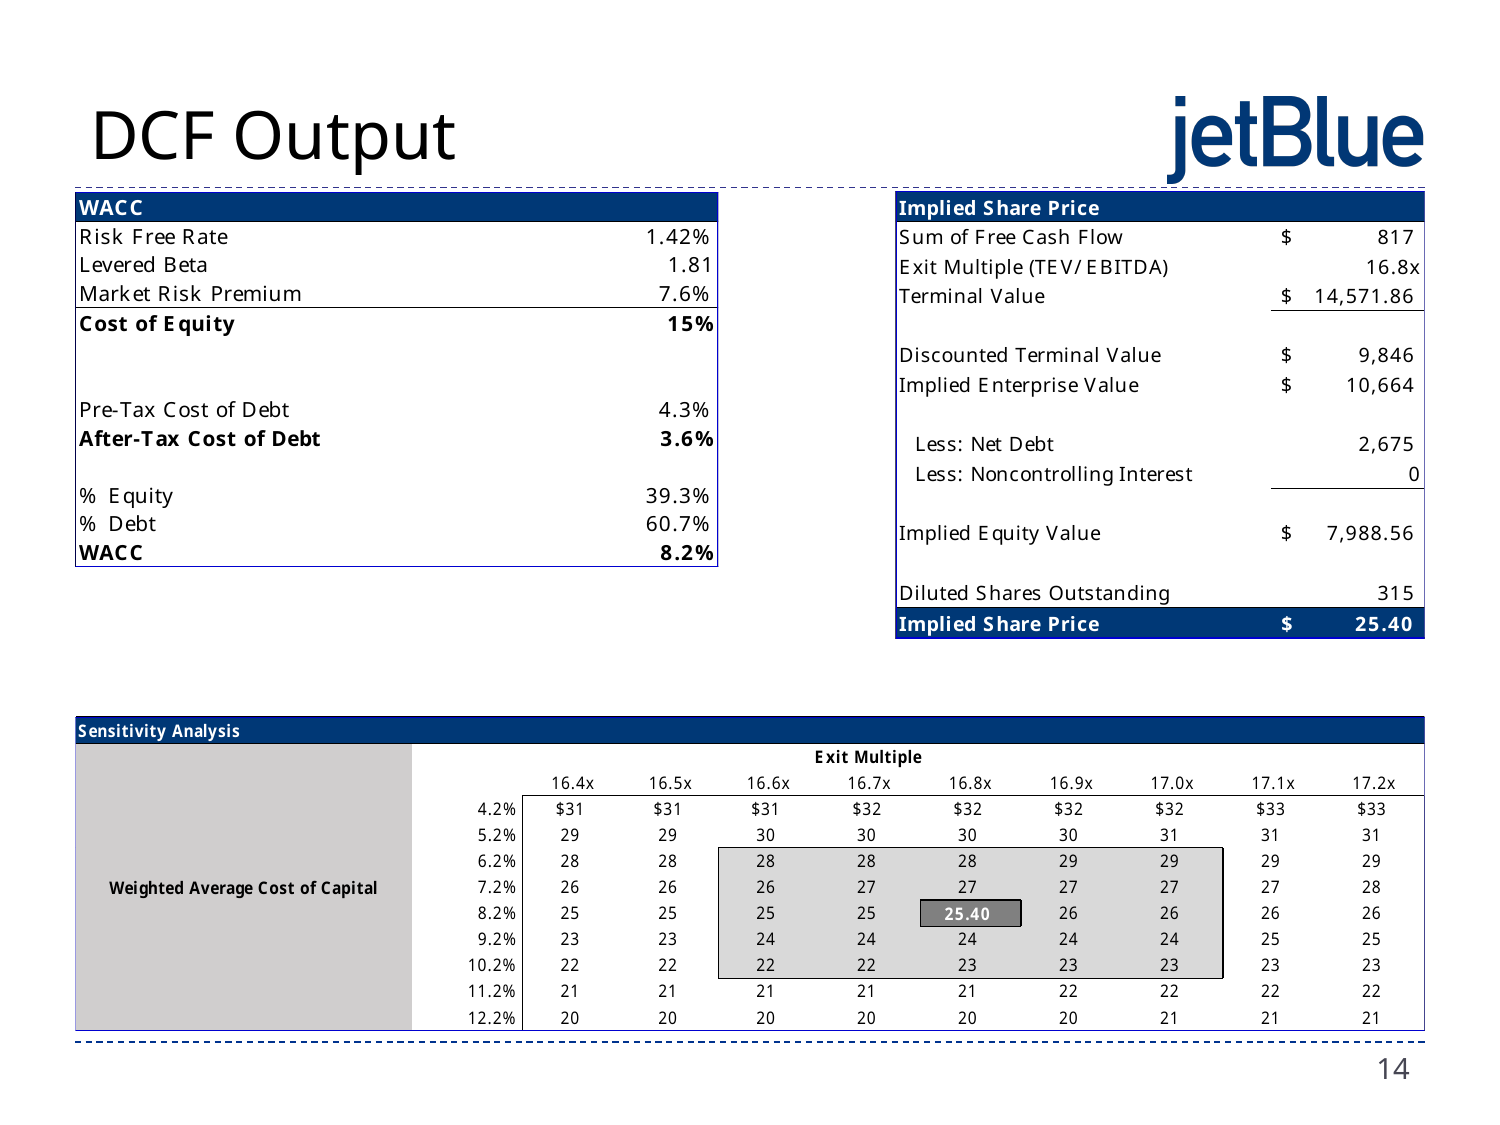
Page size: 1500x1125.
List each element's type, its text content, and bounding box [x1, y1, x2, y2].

picture [894, 190, 1426, 640]
title DCF Output [75, 24, 1425, 188]
slide_number 14 [1100, 1042, 1425, 1103]
picture [74, 191, 719, 568]
picture [74, 716, 1426, 1032]
